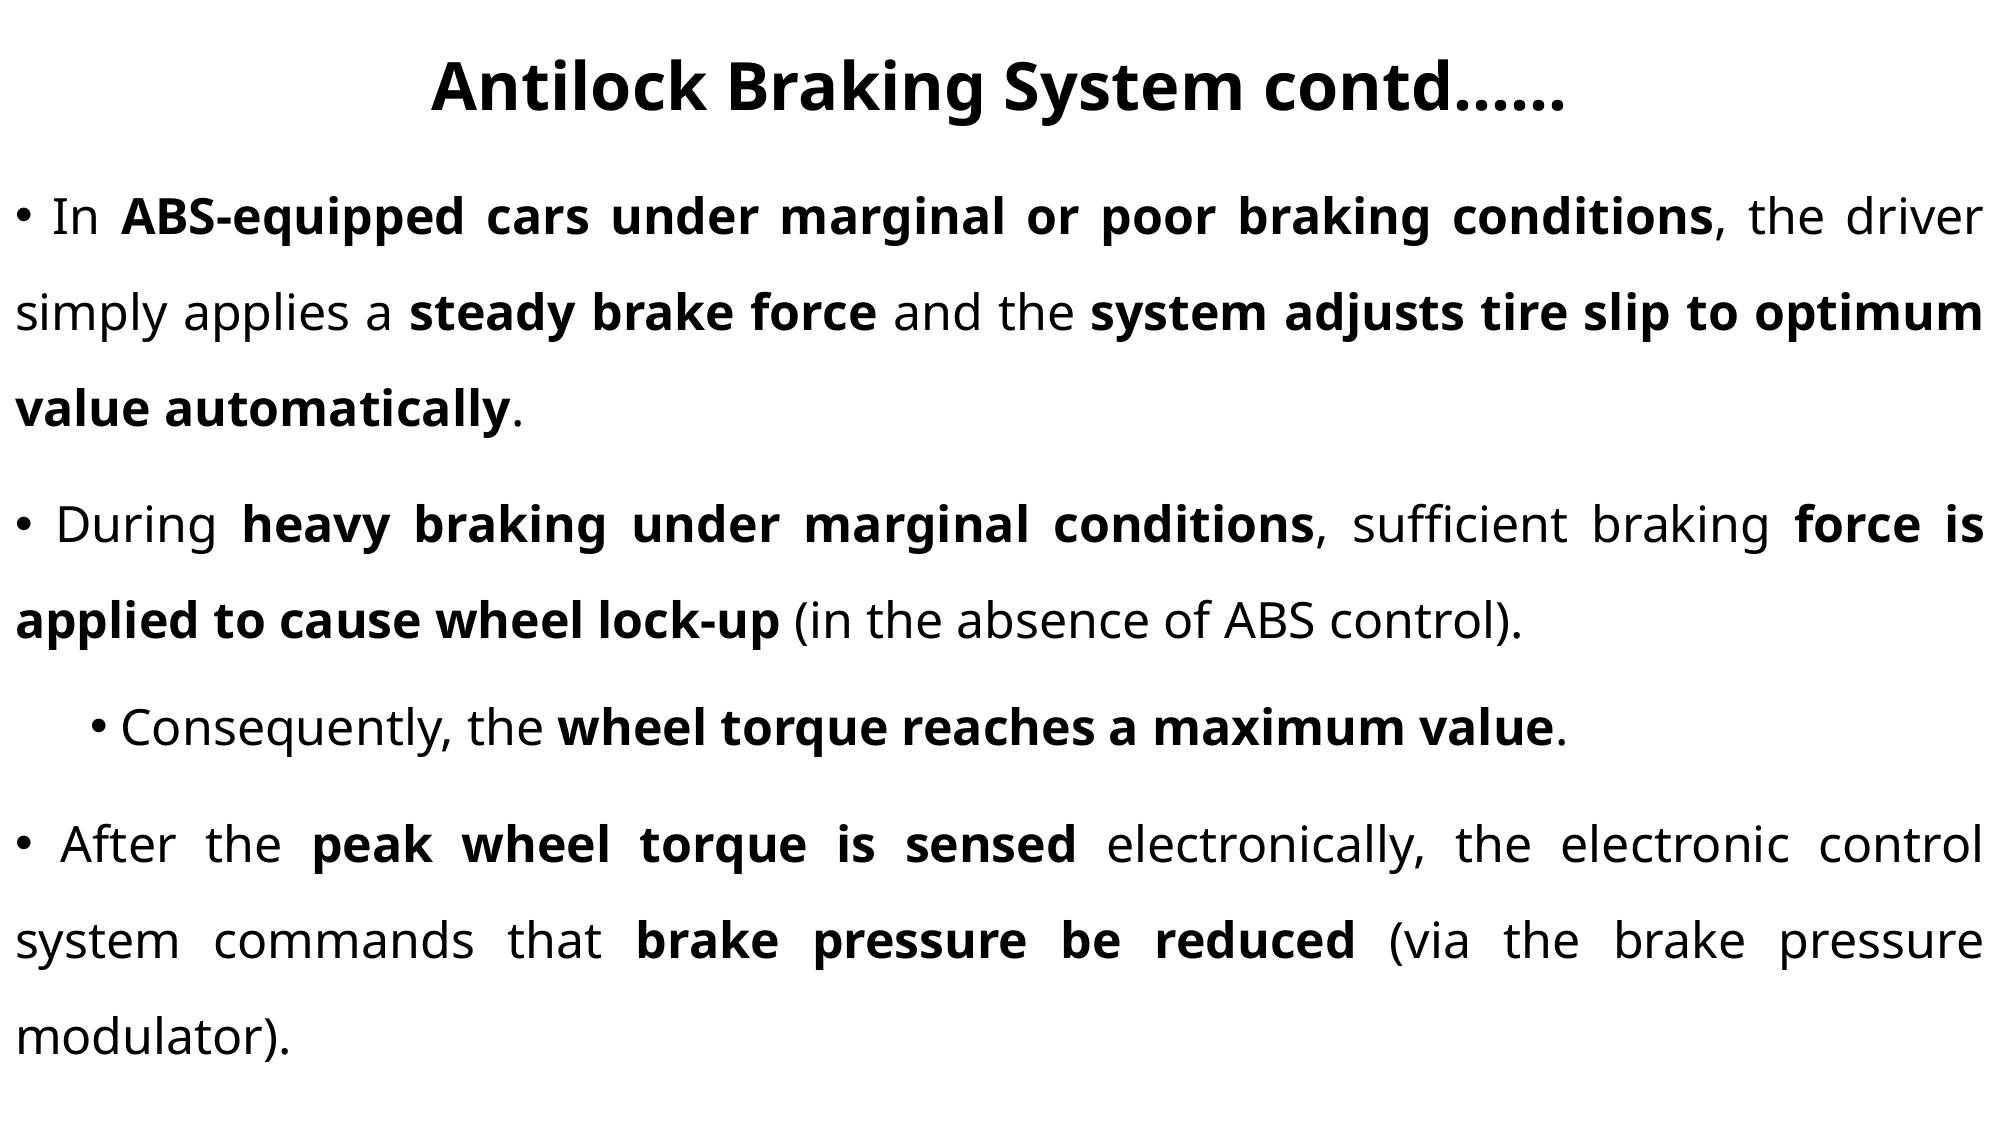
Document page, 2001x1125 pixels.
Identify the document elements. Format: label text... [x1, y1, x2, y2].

subtitle In ABS-equipped cars under marginal or poor braking conditions, the driver simply applies a steady brake force and the system adjusts tire slip to optimum value automatically. During heavy braking under marginal conditions, sufficient braking force is applied to cause wheel lock-up (in the absence of ABS control). Consequently, the wheel torque reaches a maximum value. After the peak wheel torque is sensed electronically, the electronic control system commands that brake pressure be reduced (via the brake pressure modulator). [0, 140, 2000, 1125]
title Antilock Braking System contd…… [0, 0, 2000, 132]
